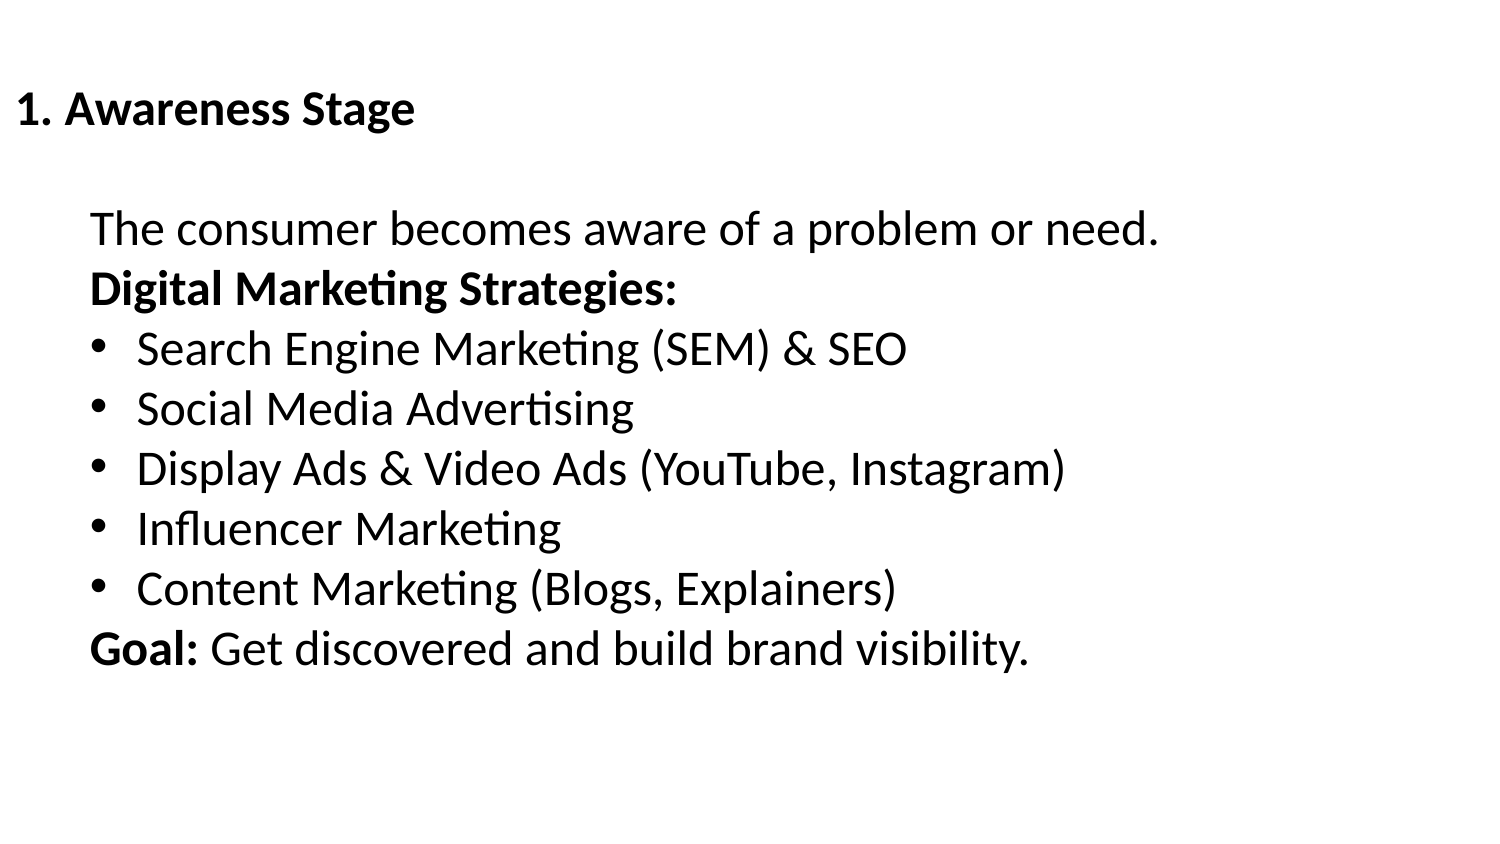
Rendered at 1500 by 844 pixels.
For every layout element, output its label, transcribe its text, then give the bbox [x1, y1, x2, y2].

text_box 1. Awareness Stage [0, 37, 1500, 173]
text_box The consumer becomes aware of a problem or need. Digital Marketing Strategies: Search Engine Marketing (SEM) & SEO Social Media Advertising Display Ads & Video Ads (YouTube, Instagram) Influencer Marketing Content Marketing (Blogs, Explainers) Goal: Get discovered and build brand visibility. [74, 187, 1425, 773]
